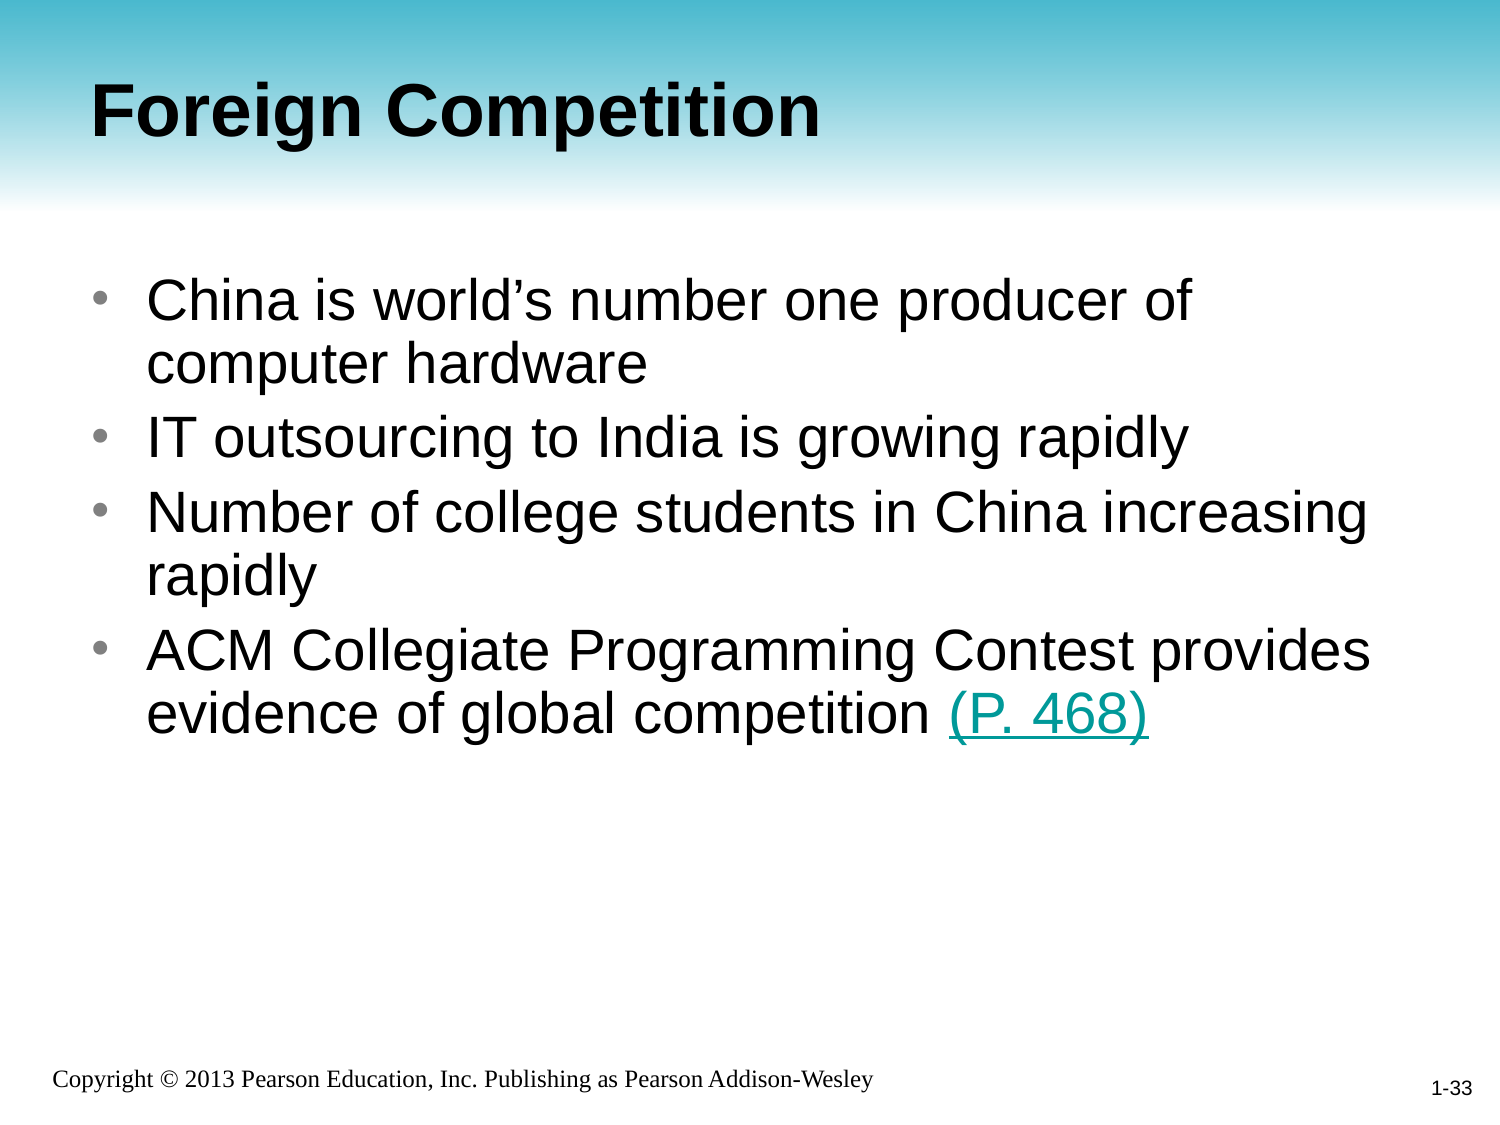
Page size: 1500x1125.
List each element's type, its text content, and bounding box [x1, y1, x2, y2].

slide_number 1-33 [1174, 1049, 1488, 1125]
title Foreign Competition [74, 12, 1438, 201]
list China is world’s number one producer of computer hardware IT outsourcing to India is growing rapidly Number of college students in China increasing rapidly ACM Collegiate Programming Contest provides evidence of global competition (P. 468) [74, 262, 1438, 938]
